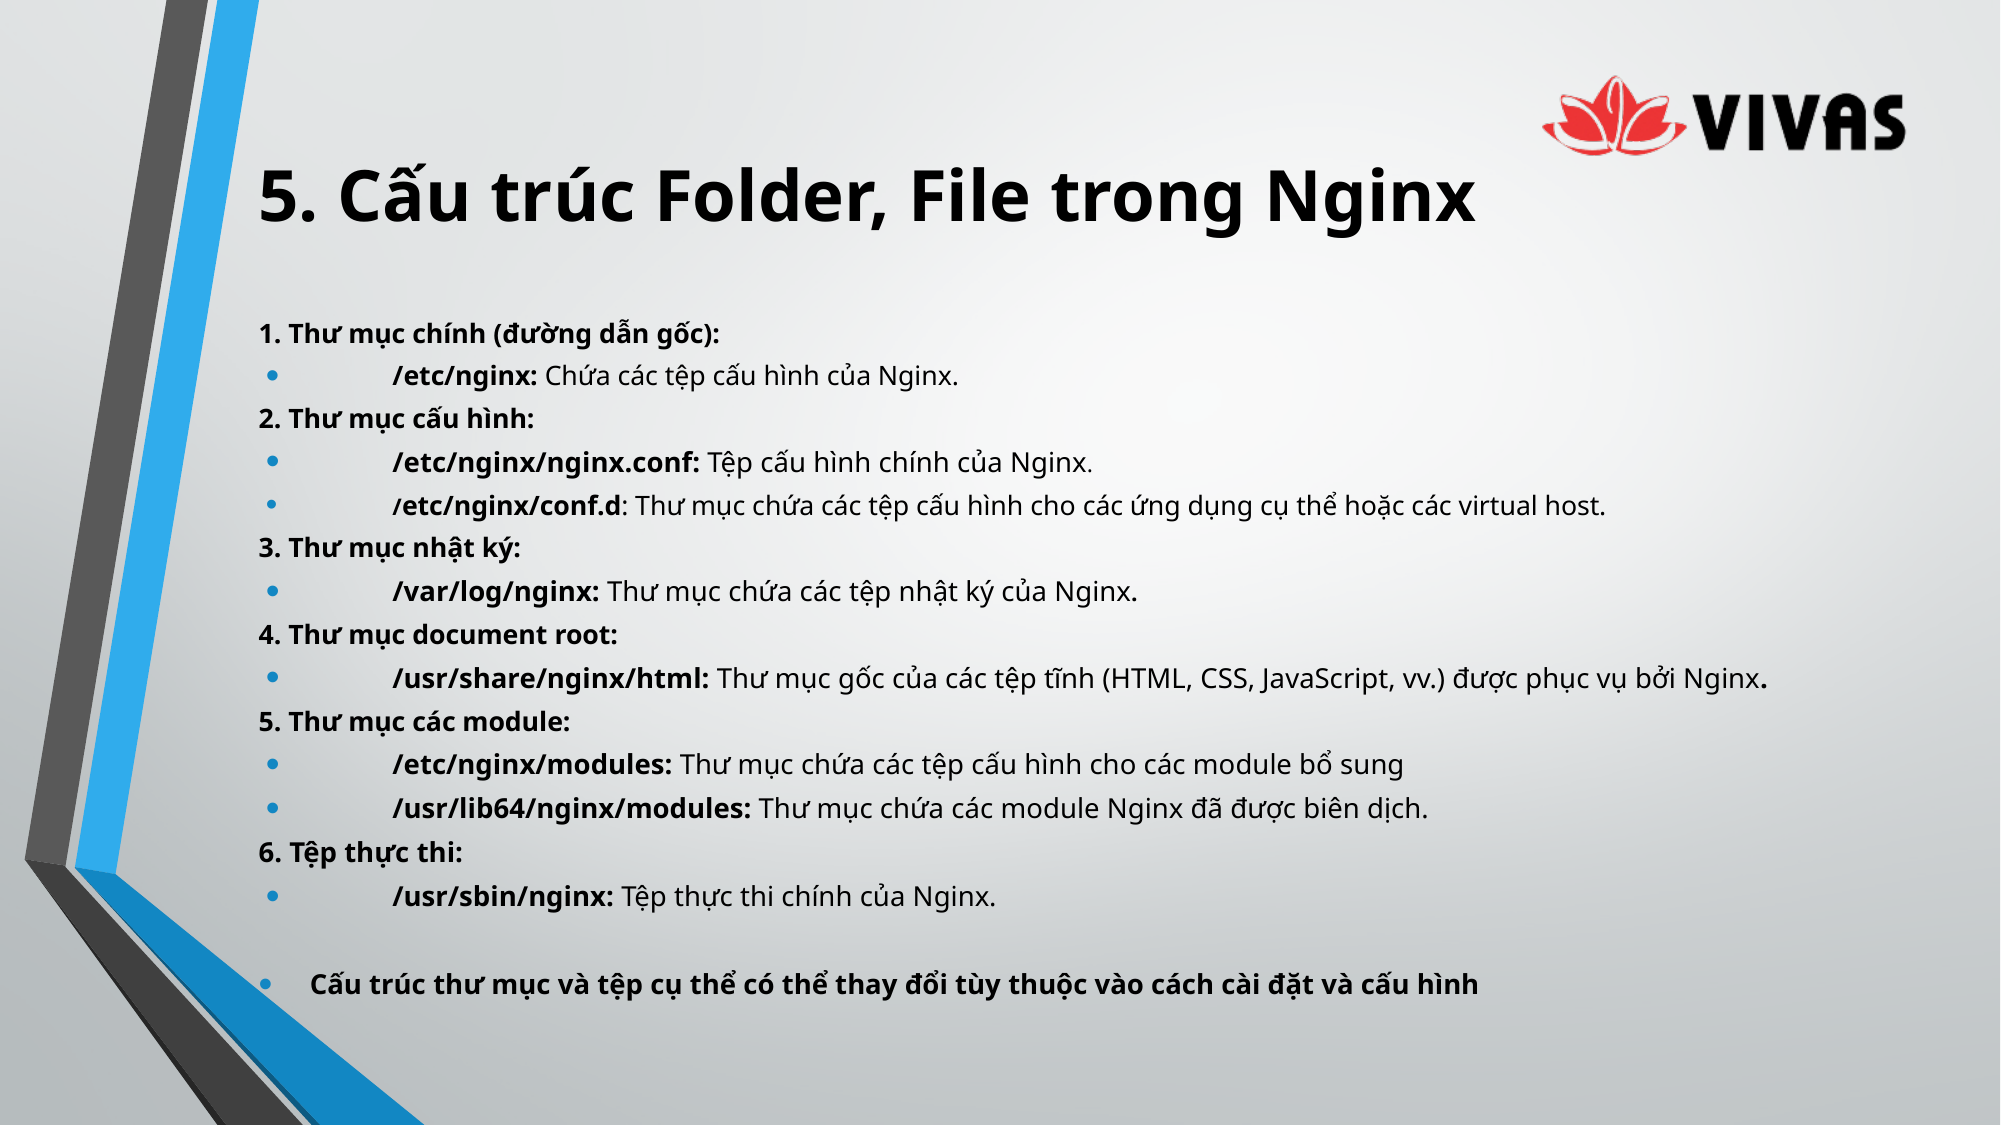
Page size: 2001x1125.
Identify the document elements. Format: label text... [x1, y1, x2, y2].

title 5. Cấu trúc Folder, File trong Nginx [243, 112, 1666, 261]
picture [1526, 38, 1920, 187]
list 1. Thư mục chính (đường dẫn gốc): /etc/nginx: Chứa các tệp cấu hình của Nginx. 2. Thư mục cấu hình: /etc/nginx/nginx.conf: Tệp cấu hình chính của Nginx. /etc/nginx/conf.d: Thư mục chứa các tệp cấu hình cho các ứng dụng cụ thể hoặc các virtual host. 3. Thư mục nhật ký: /var/log/nginx: Thư mục chứa các tệp nhật ký của Nginx. 4. Thư mục document root: /usr/share/nginx/html: Thư mục gốc của các tệp tĩnh (HTML, CSS, JavaScript, vv.) được phục vụ bởi Nginx. 5. Thư mục các module: /etc/nginx/modules: Thư mục chứa các tệp cấu hình cho các module bổ sung /usr/lib64/nginx/modules: Thư mục chứa các module Nginx đã được biên dịch. 6. Tệp thực thi: /usr/sbin/nginx: Tệp thực thi chính của Nginx. Cấu trúc thư mục và tệp cụ thể có thể thay đổi tùy thuộc vào cách cài đặt và cấu hình [243, 261, 1920, 1013]
